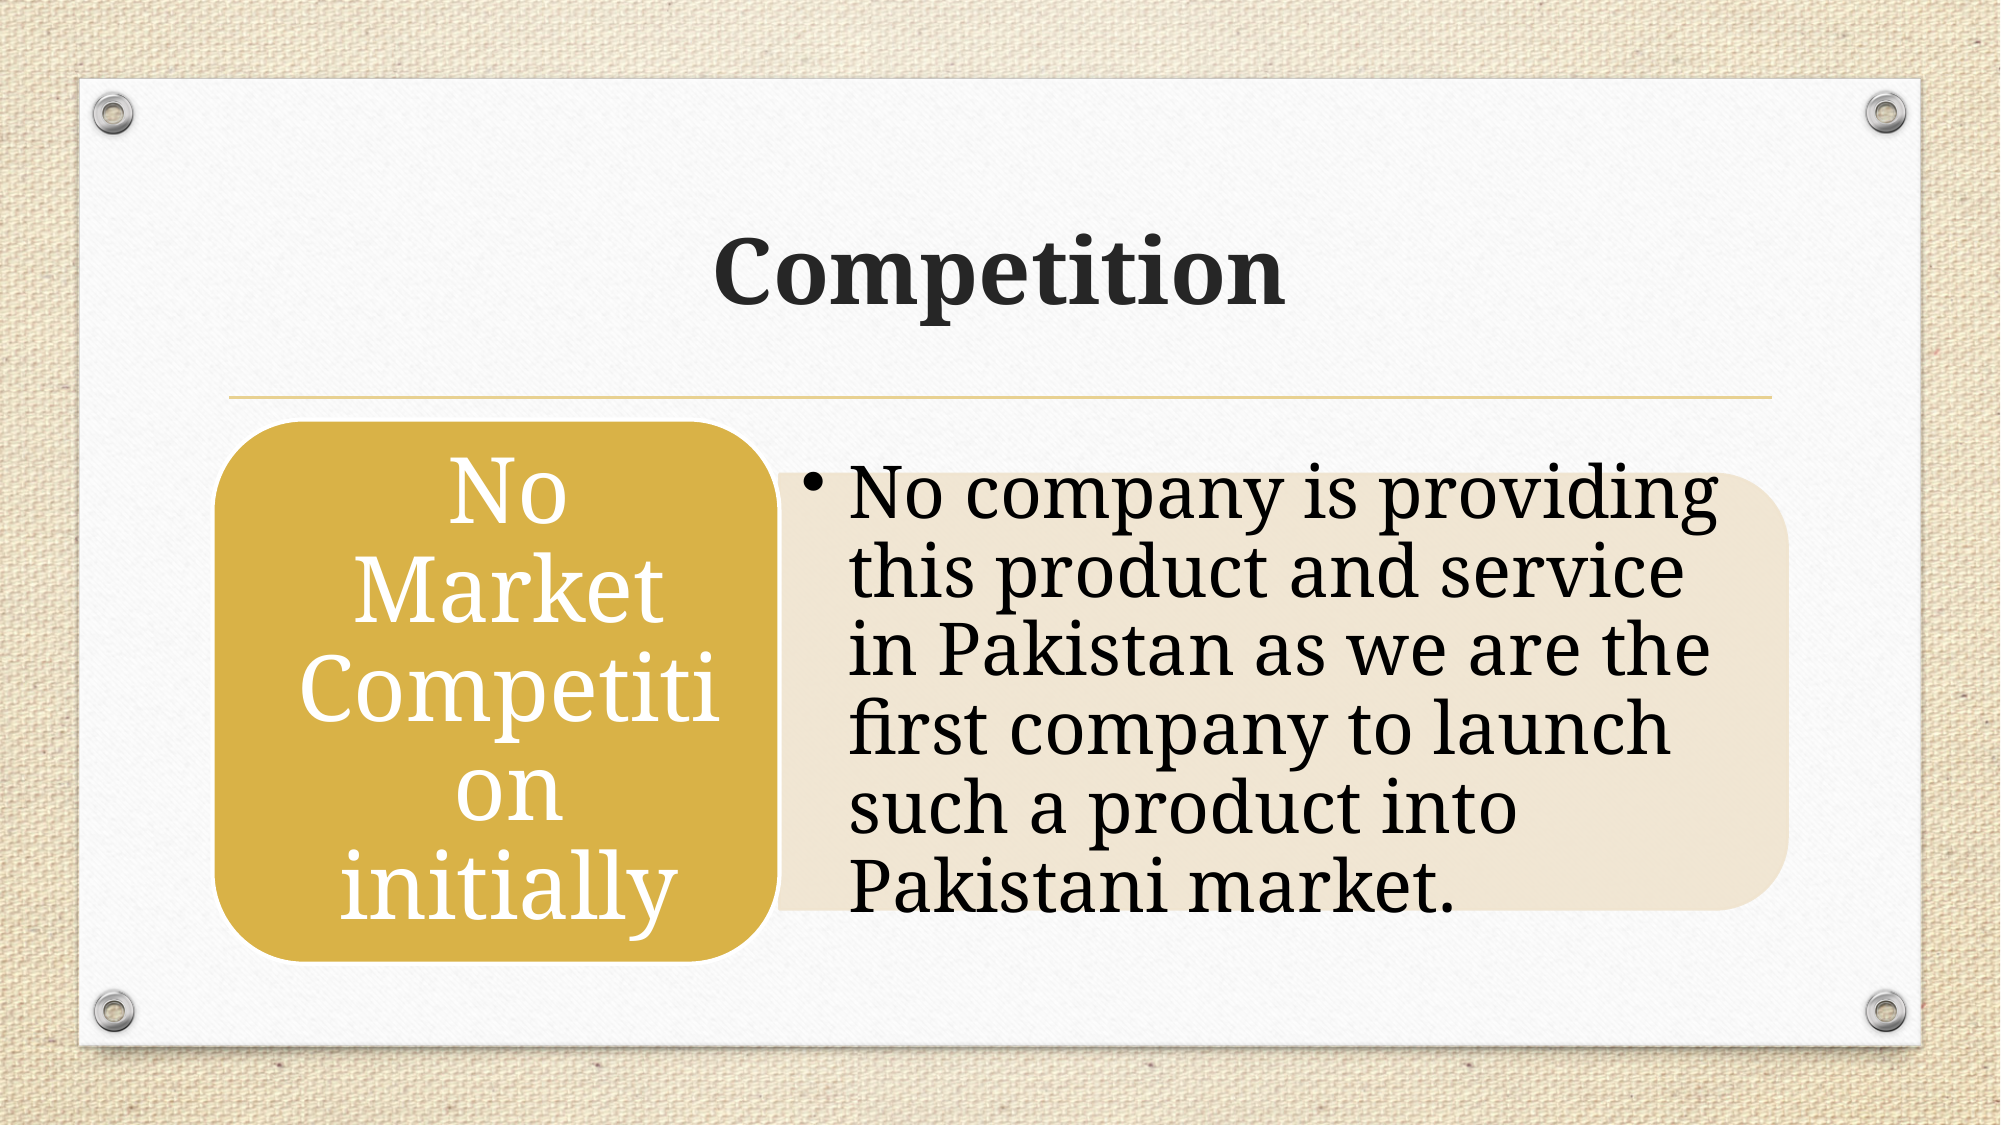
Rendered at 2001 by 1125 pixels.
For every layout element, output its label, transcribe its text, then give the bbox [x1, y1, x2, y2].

title Competition [212, 161, 1788, 375]
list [212, 419, 1788, 964]
picture [0, 0, 2001, 1125]
